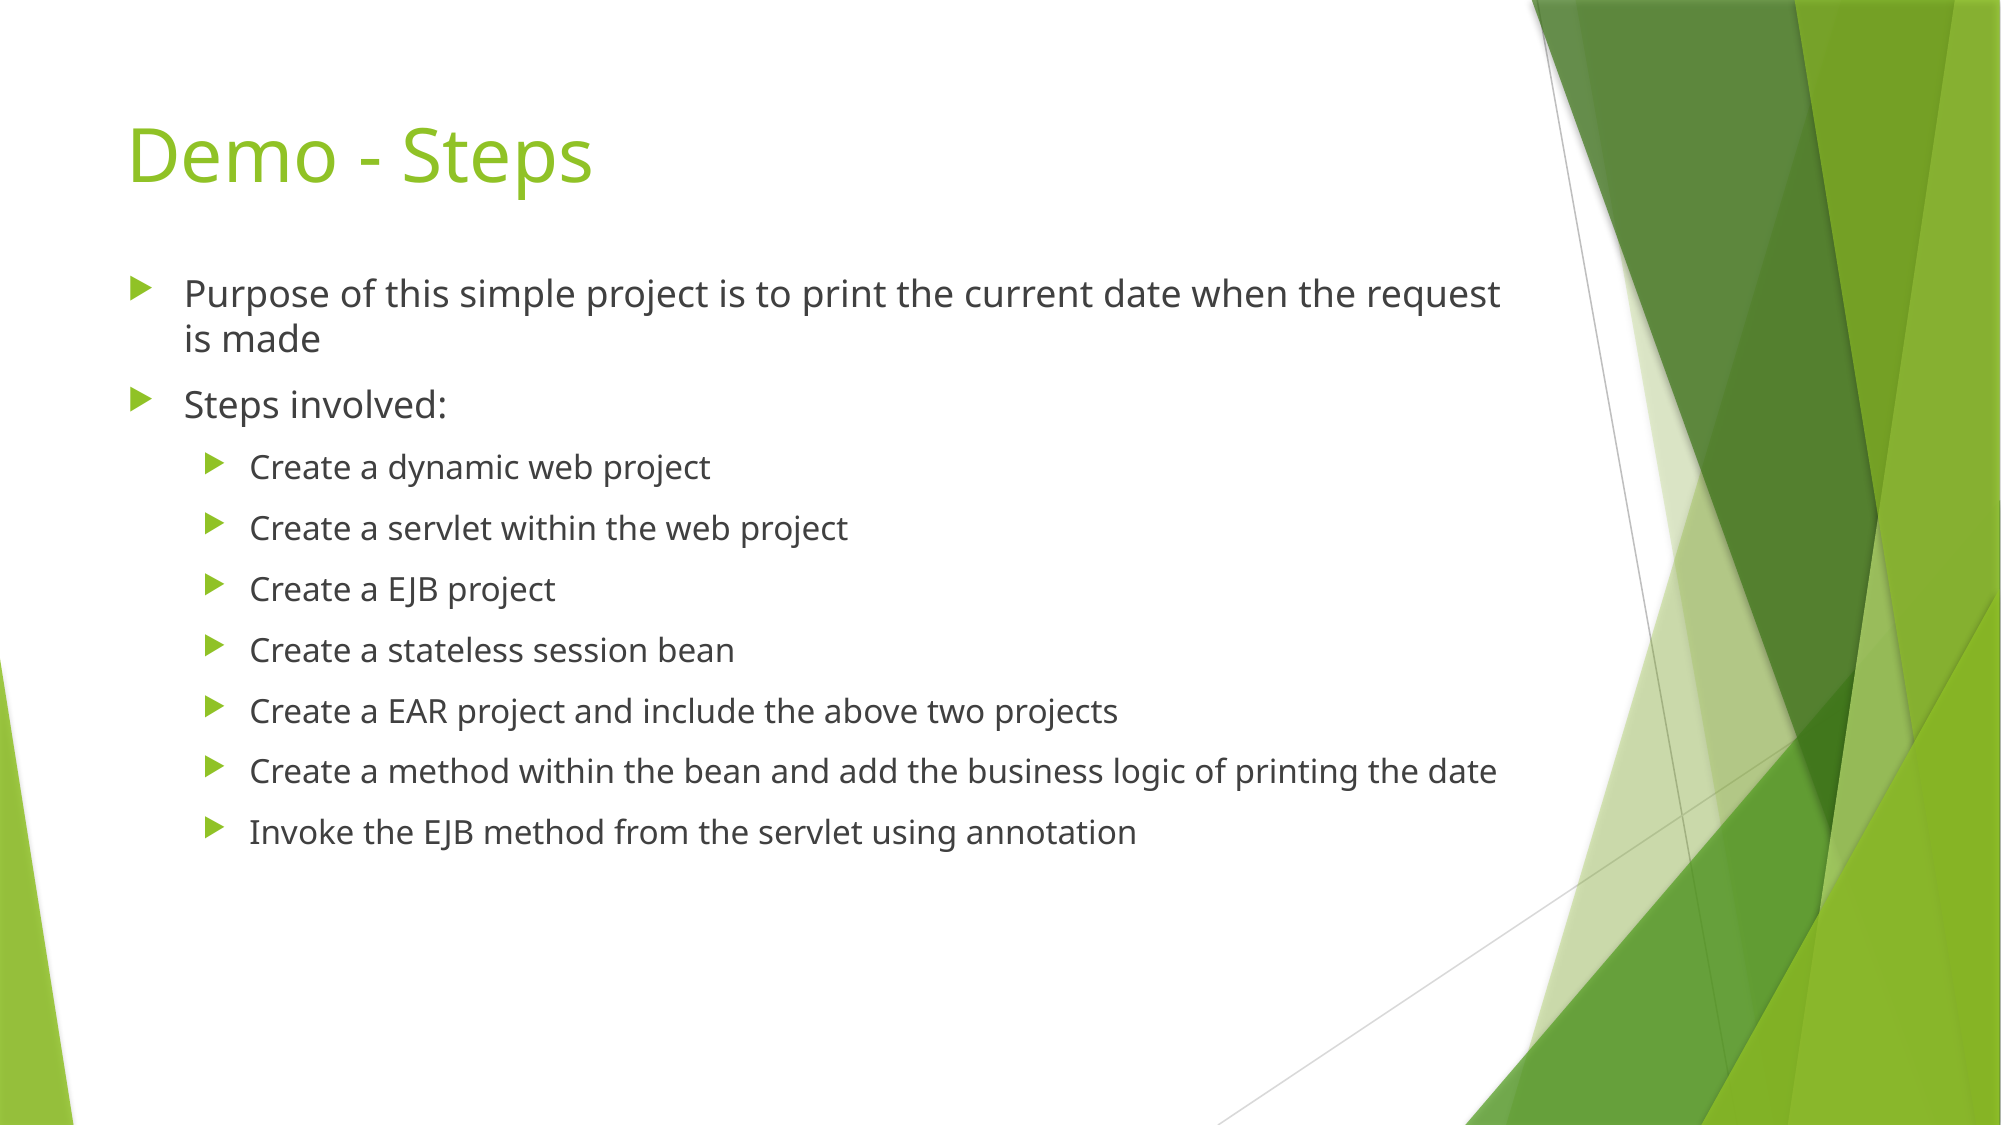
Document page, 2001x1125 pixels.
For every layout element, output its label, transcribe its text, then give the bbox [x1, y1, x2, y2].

title Demo - Steps [111, 99, 1522, 317]
list Purpose of this simple project is to print the current date when the request is made Steps involved: Create a dynamic web project Create a servlet within the web project Create a EJB project Create a stateless session bean Create a EAR project and include the above two projects Create a method within the bean and add the business logic of printing the date Invoke the EJB method from the servlet using annotation [112, 262, 1523, 1016]
